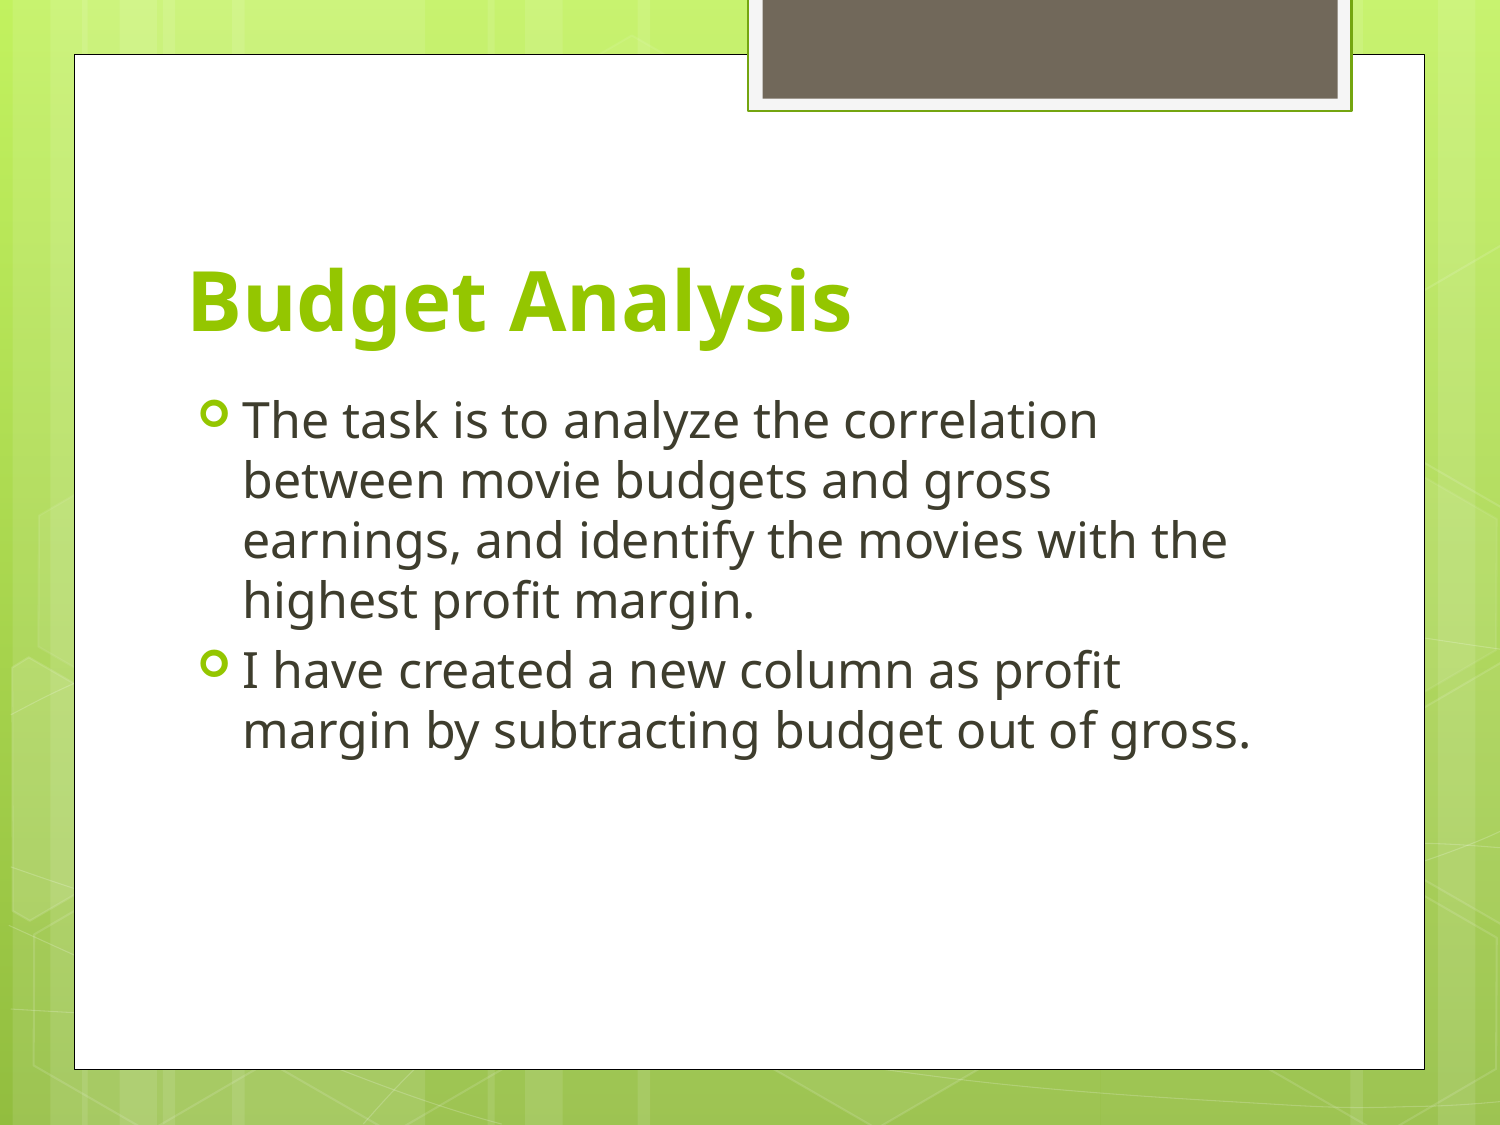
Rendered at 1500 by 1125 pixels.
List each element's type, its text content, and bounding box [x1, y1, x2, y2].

list The task is to analyze the correlation between movie budgets and gross earnings, and identify the movies with the highest profit margin. I have created a new column as profit margin by subtracting budget out of gross. [171, 381, 1283, 957]
title Budget Analysis [171, 168, 1324, 357]
